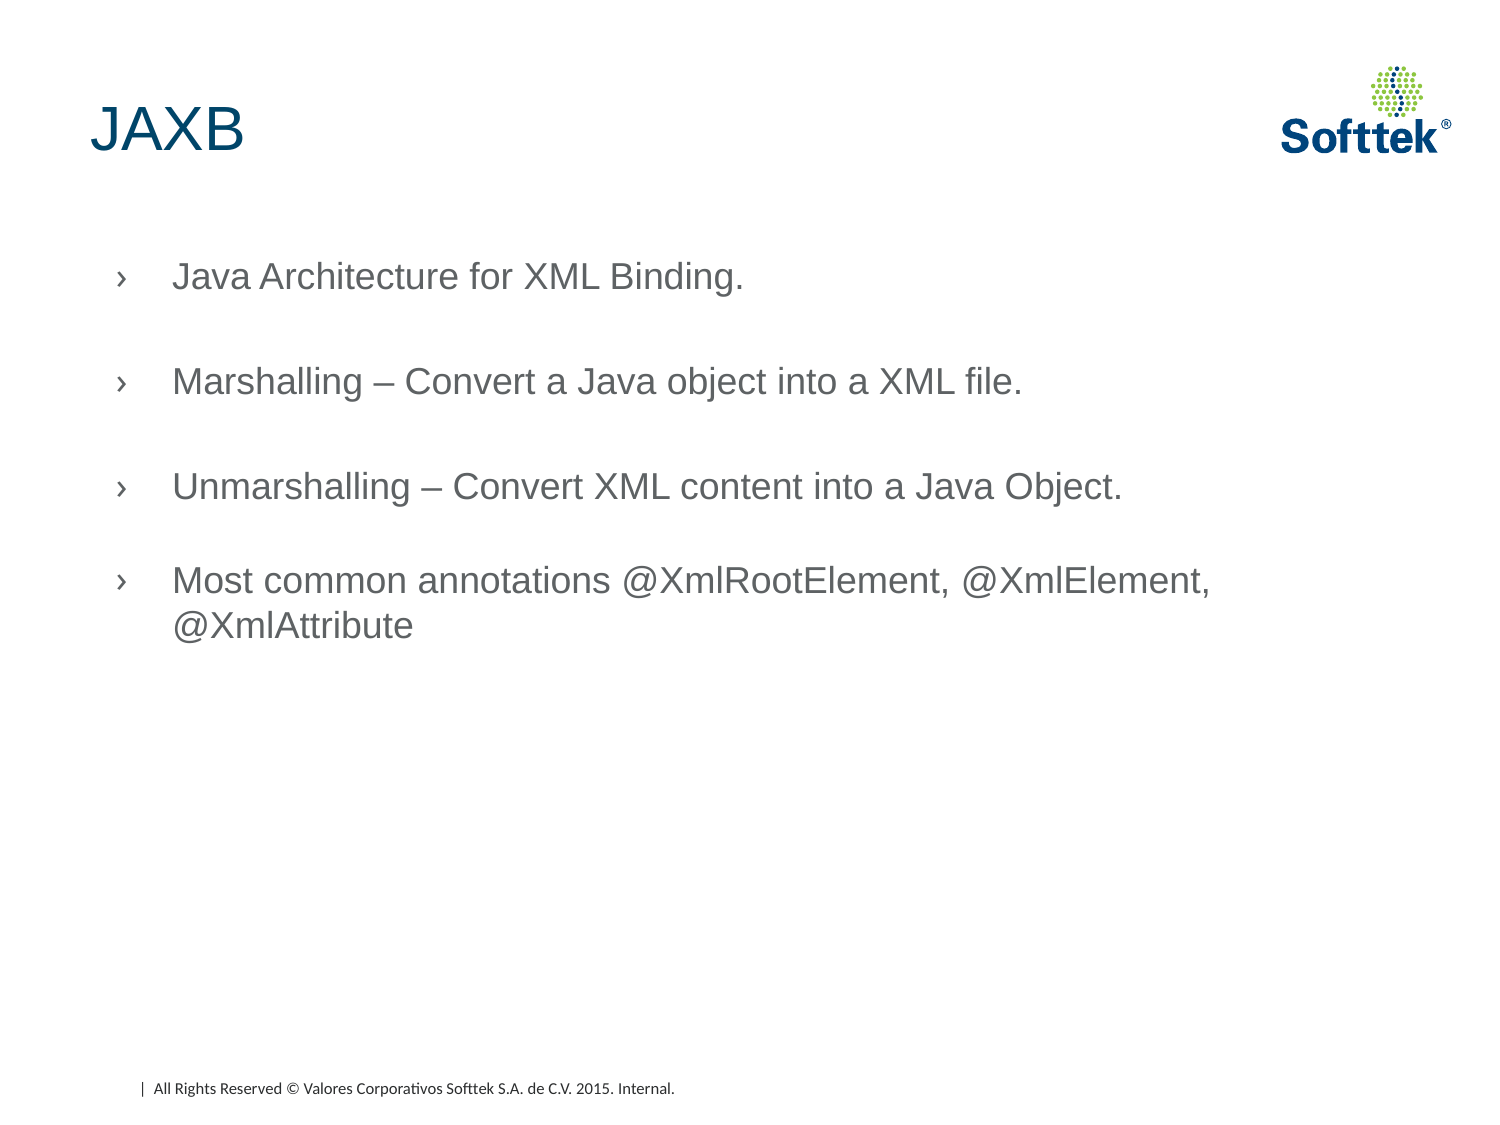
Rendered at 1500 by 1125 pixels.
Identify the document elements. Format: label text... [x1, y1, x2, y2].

title JAXB [74, 31, 1256, 172]
text_box Java Architecture for XML Binding. Marshalling – Convert a Java object into a XML file. Unmarshalling – Convert XML content into a Java Object. Most common annotations @XmlRootElement, @XmlElement, @XmlAttribute [100, 244, 1448, 1060]
